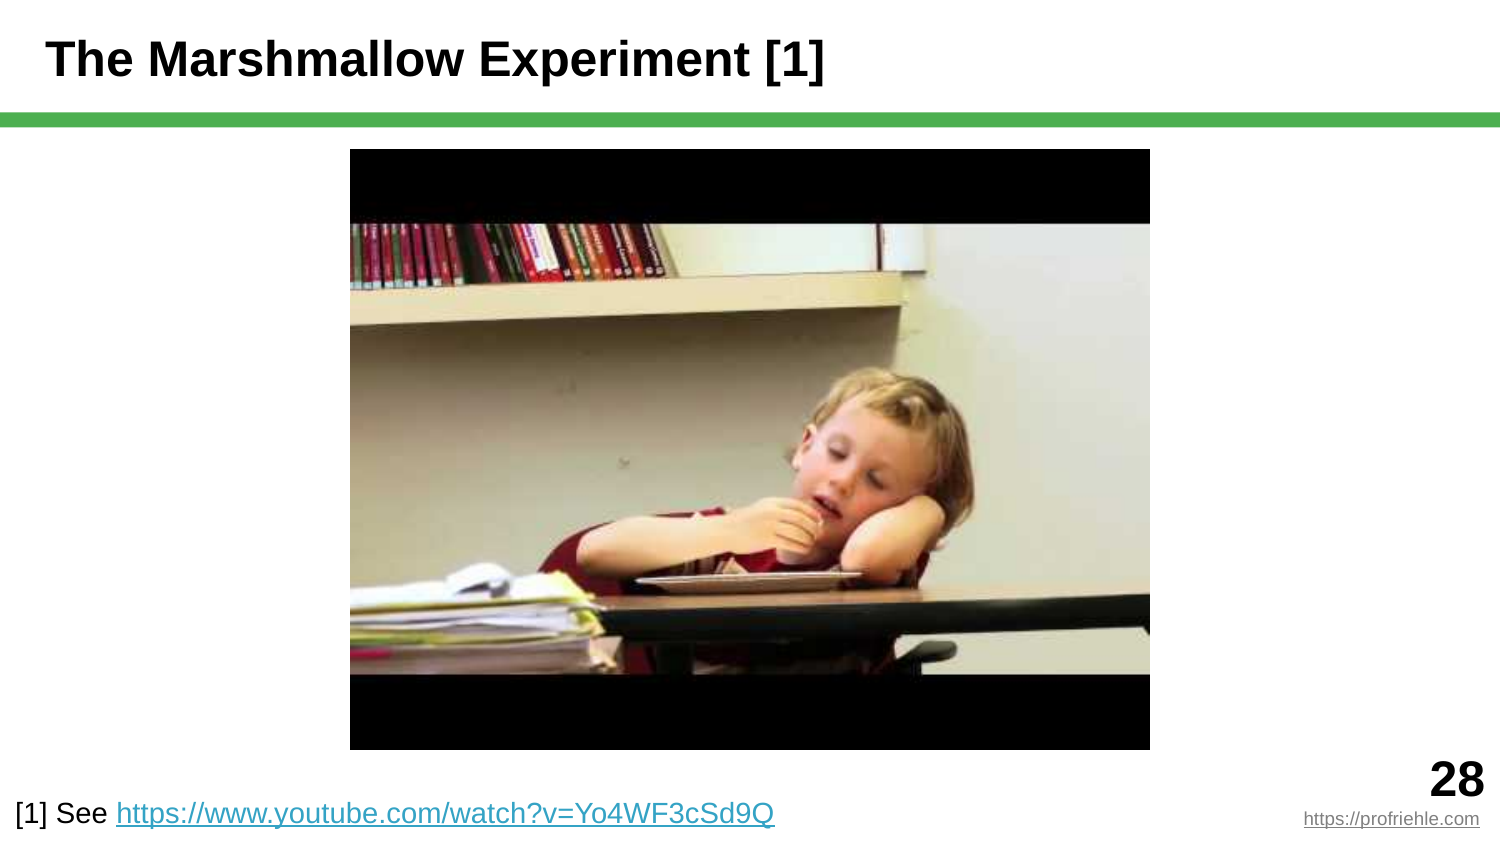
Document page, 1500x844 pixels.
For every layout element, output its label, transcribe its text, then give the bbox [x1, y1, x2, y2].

title The Marshmallow Experiment [1] [0, 0, 1500, 113]
text_box [1] See https://www.youtube.com/watch?v=Yo4WF3cSd9Q [0, 724, 1500, 844]
picture [349, 149, 1151, 751]
